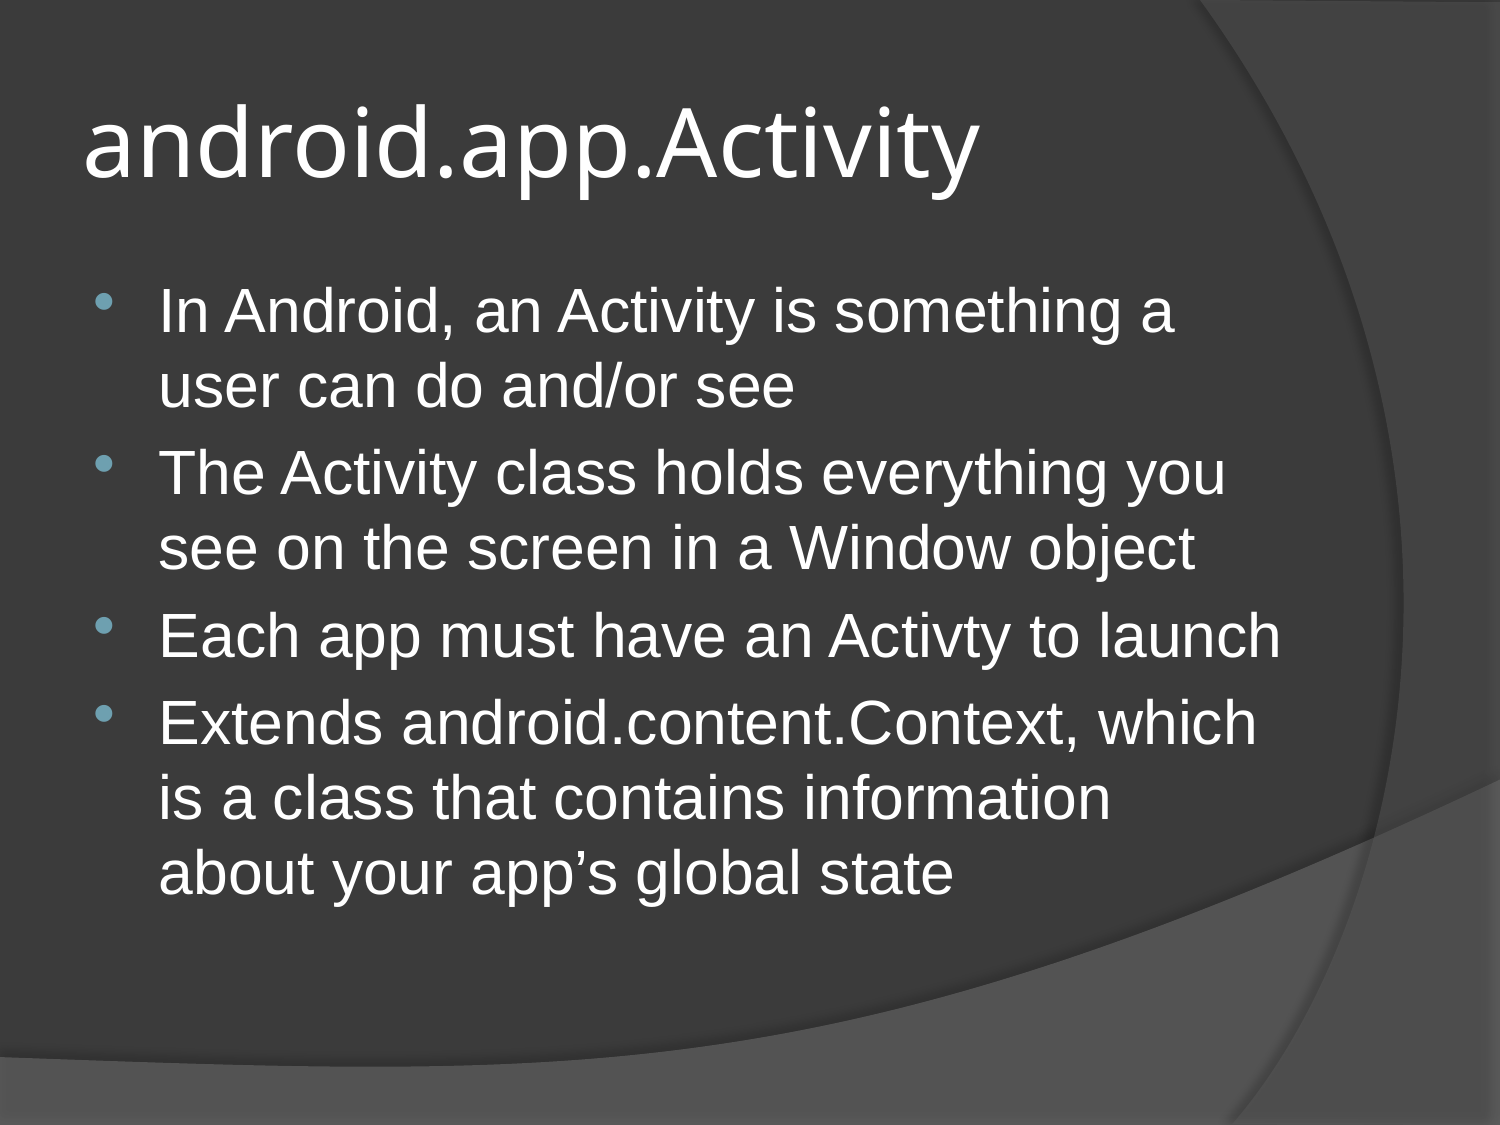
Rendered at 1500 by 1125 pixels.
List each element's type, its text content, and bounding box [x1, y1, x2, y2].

title android.app.Activity [75, 45, 1300, 233]
list In Android, an Activity is something a user can do and/or see The Activity class holds everything you see on the screen in a Window object Each app must have an Activty to launch Extends android.content.Context, which is a class that contains information about your app’s global state [75, 262, 1300, 1005]
